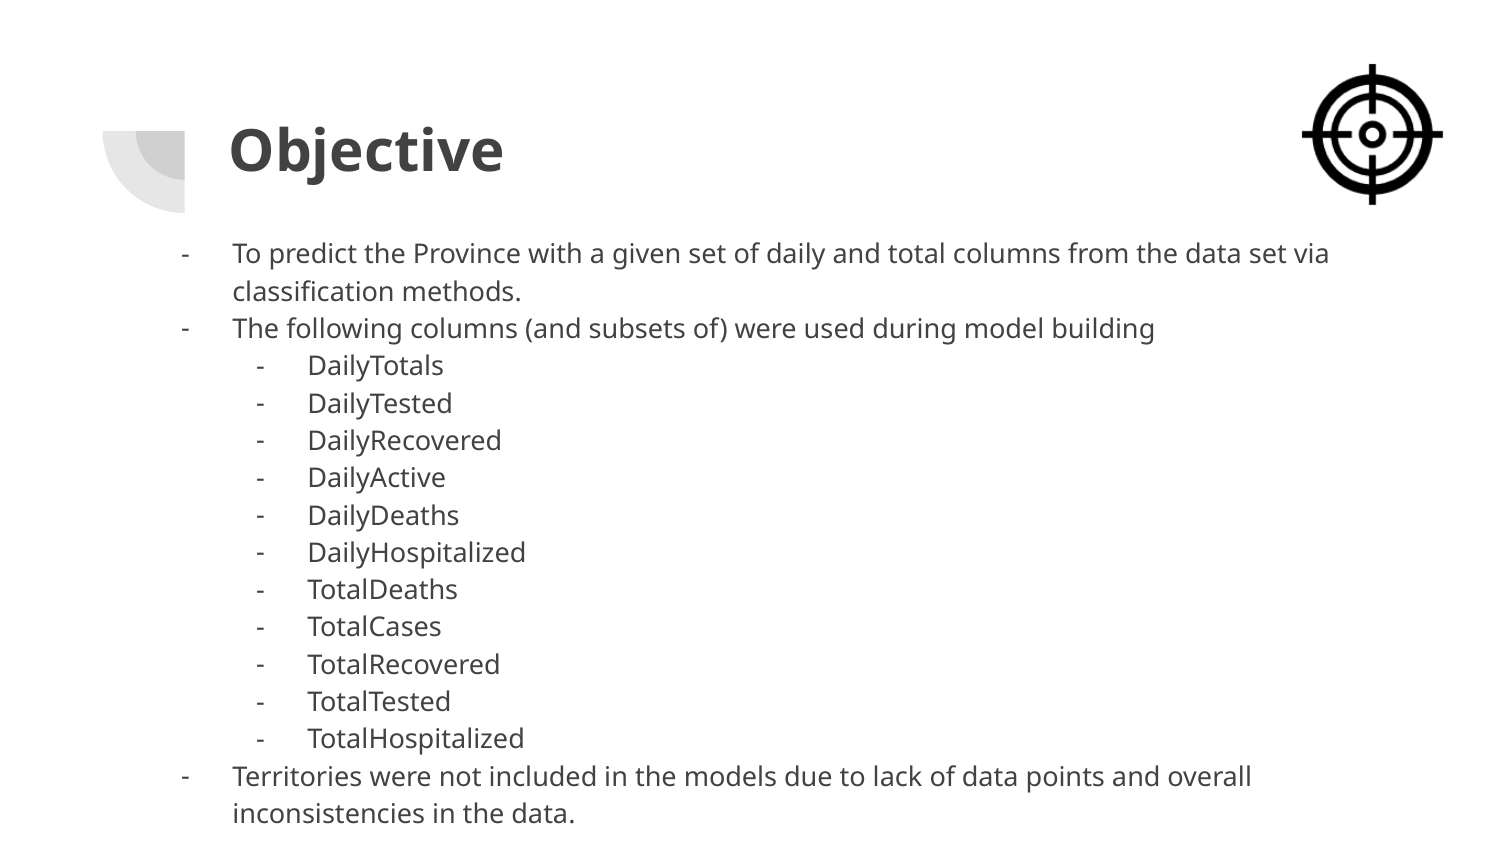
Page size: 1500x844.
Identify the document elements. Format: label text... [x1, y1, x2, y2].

title Objective [213, 98, 1284, 216]
picture [1289, 52, 1455, 217]
list To predict the Province with a given set of daily and total columns from the data set via classification methods. The following columns (and subsets of) were used during model building DailyTotals DailyTested DailyRecovered DailyActive DailyDeaths DailyHospitalized TotalDeaths TotalCases TotalRecovered TotalTested TotalHospitalized Territories were not included in the models due to lack of data points and overall inconsistencies in the data. [142, 216, 1382, 713]
